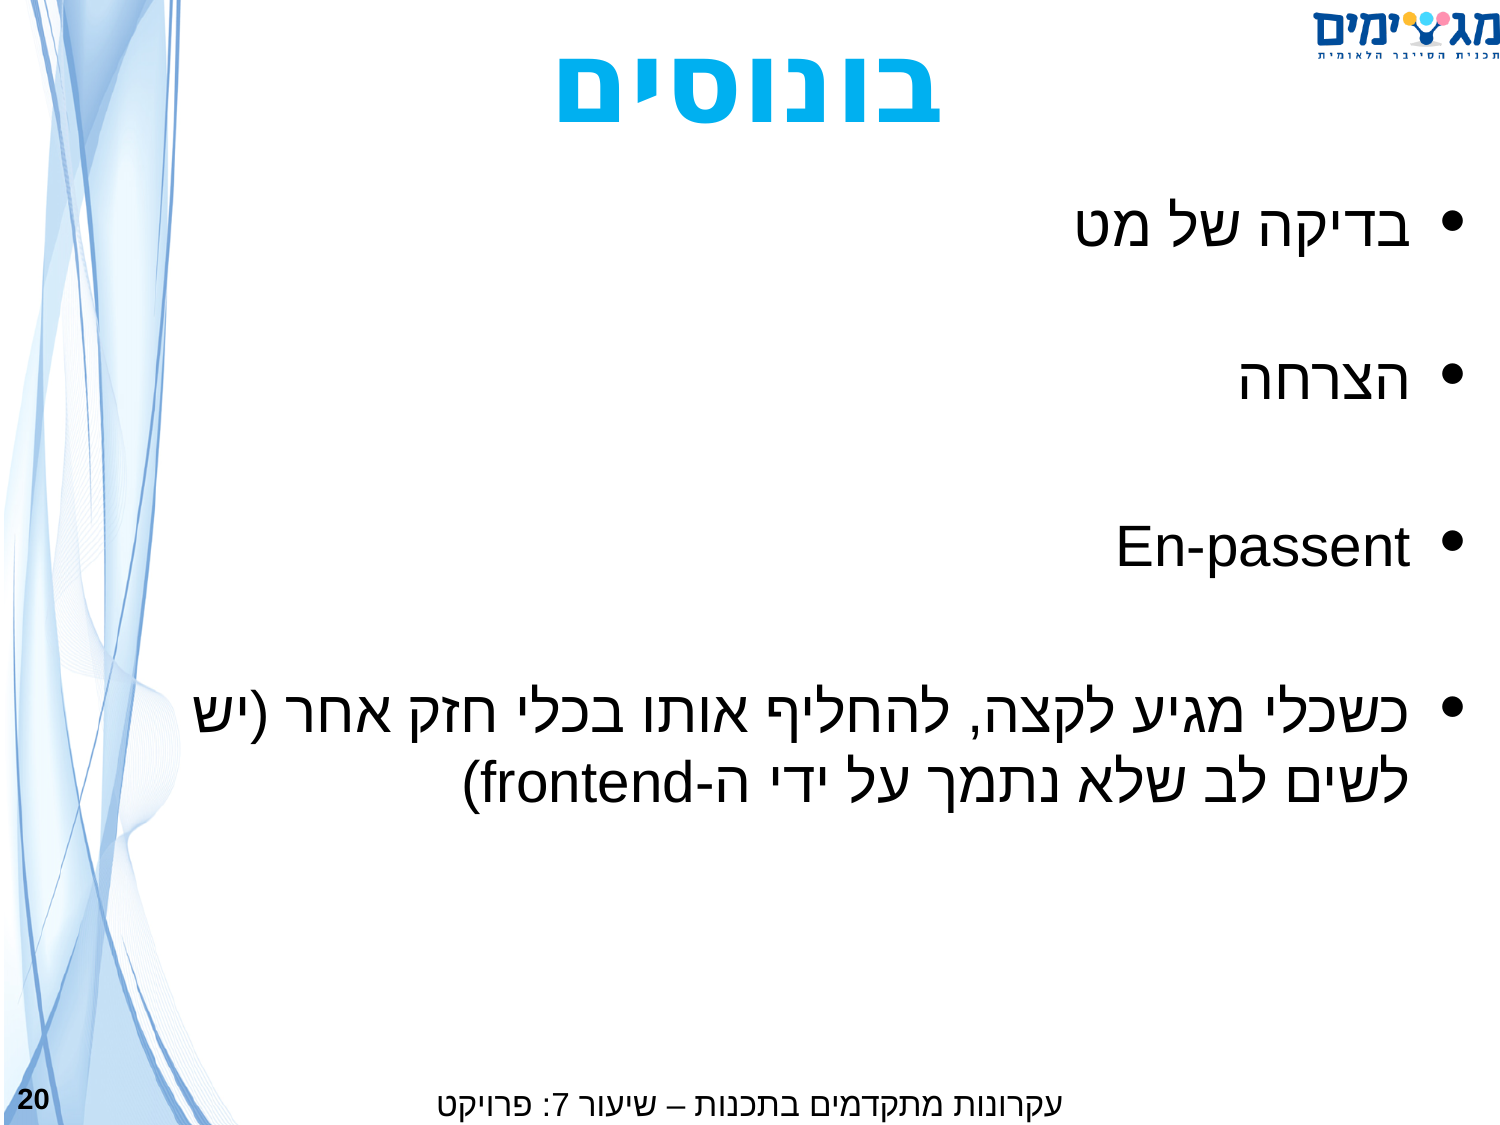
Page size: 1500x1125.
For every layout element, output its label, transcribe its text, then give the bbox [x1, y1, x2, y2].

picture [1306, 0, 1500, 87]
picture [4, 0, 254, 1125]
list בונוסים [190, 0, 1306, 163]
list בדיקה של מט הצרחה En-passent כשכלי מגיע לקצה, להחליף אותו בכלי חזק אחר (יש לשים לב שלא נתמך על ידי ה-frontend) [171, 172, 1483, 1073]
